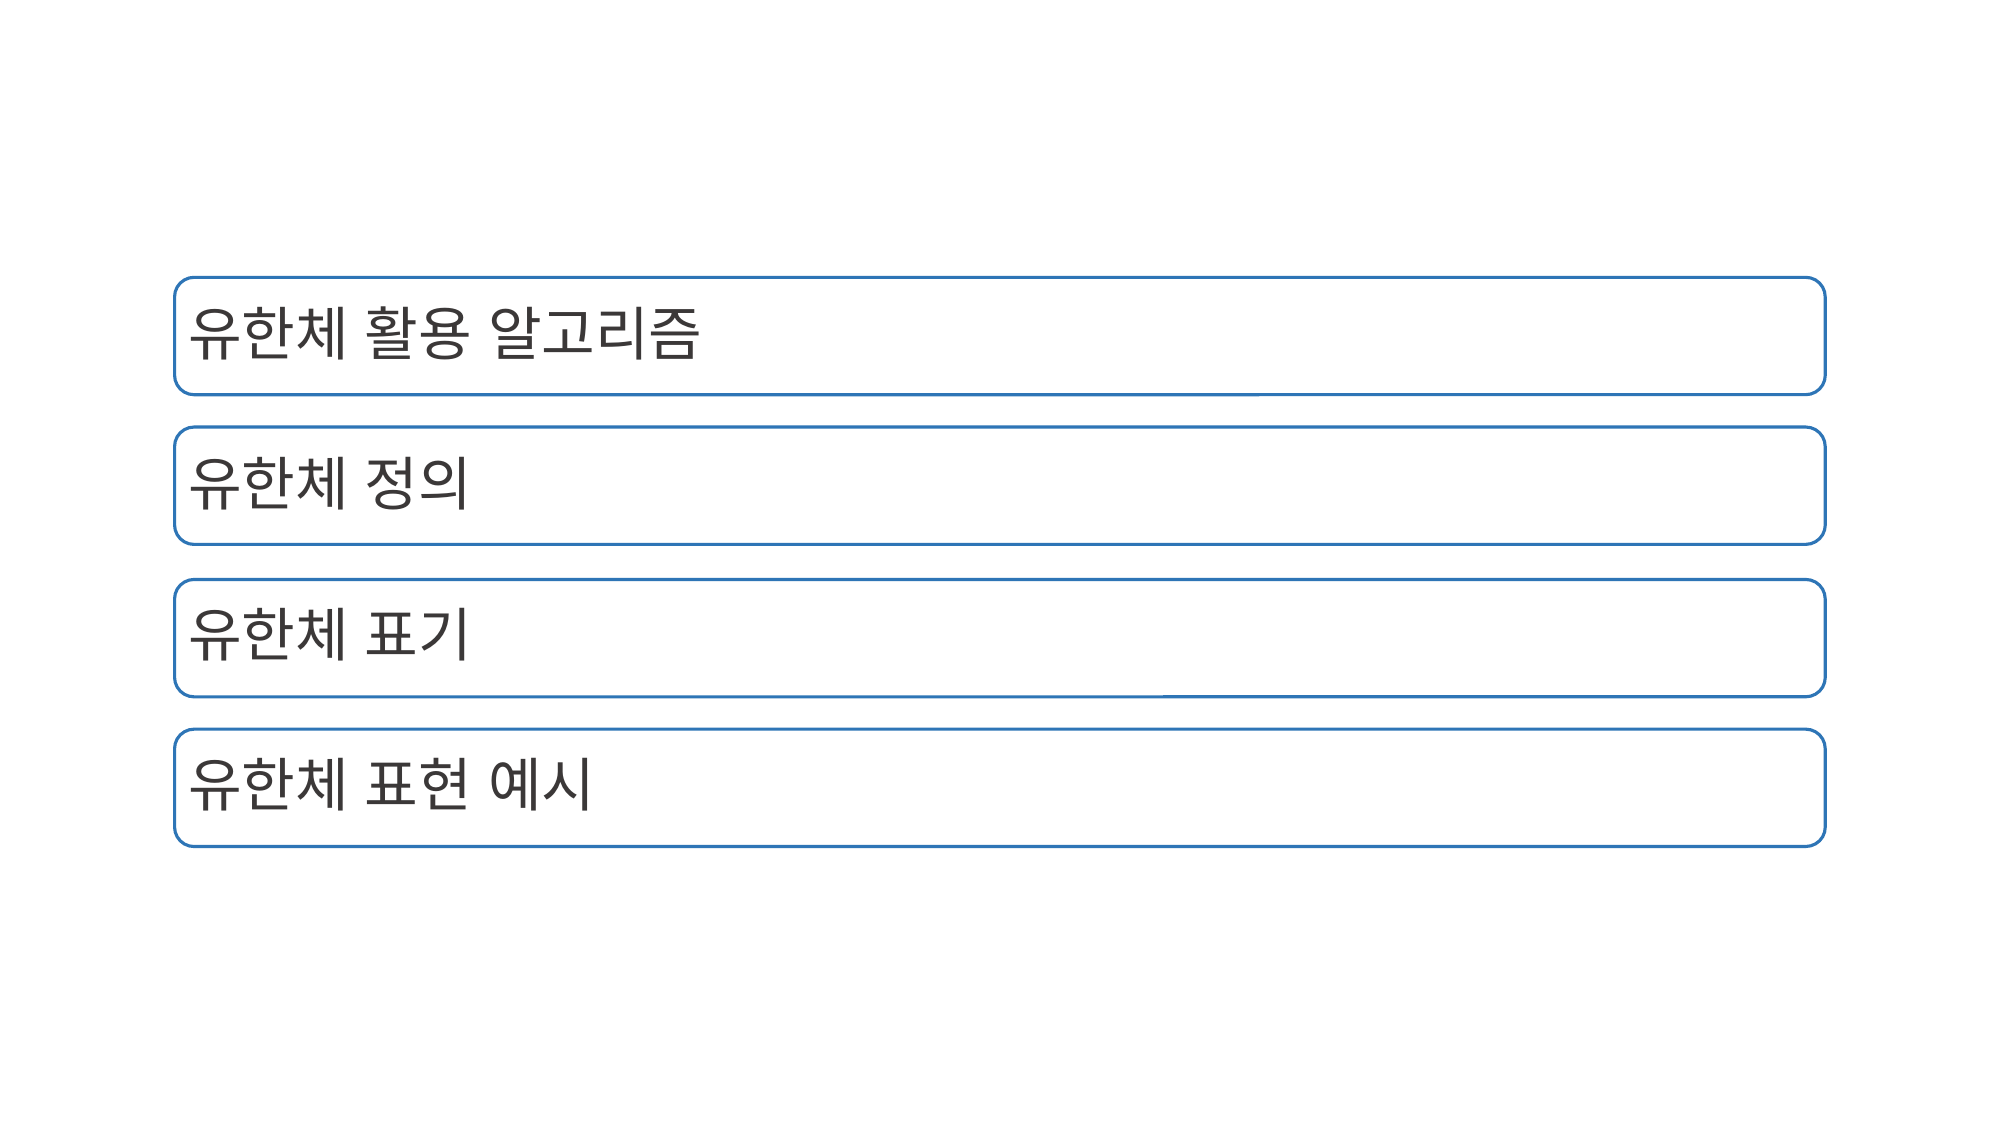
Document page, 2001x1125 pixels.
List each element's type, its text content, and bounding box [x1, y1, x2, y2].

list 유한체 활용 알고리즘 [171, 275, 1828, 398]
list 유한체 정의 [171, 425, 1828, 548]
list 유한체 표현 예시 [171, 726, 1828, 849]
list 유한체 표기 [171, 576, 1828, 699]
